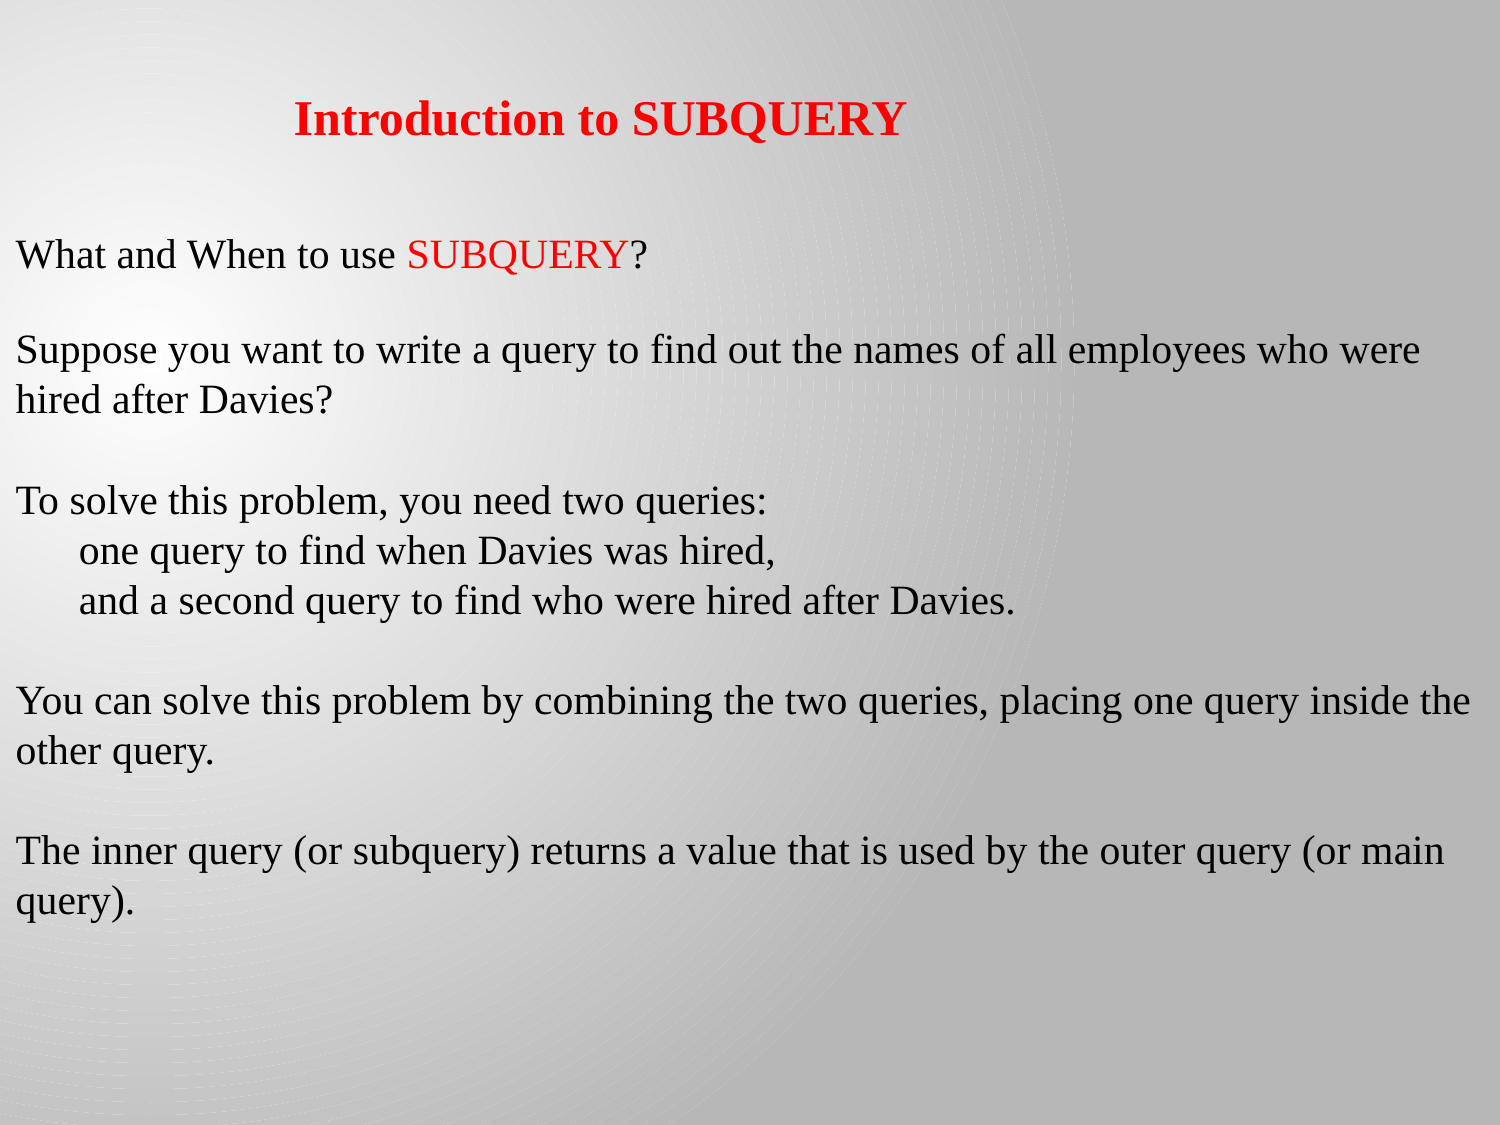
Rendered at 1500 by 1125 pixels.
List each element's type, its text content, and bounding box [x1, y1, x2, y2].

text_box What and When to use SUBQUERY? Suppose you want to write a query to find out the names of all employees who were hired after Davies? To solve this problem, you need two queries: one query to find when Davies was hired, and a second query to find who were hired after Davies. You can solve this problem by combining the two queries, placing one query inside the other query. The inner query (or subquery) returns a value that is used by the outer query (or main query). [0, 219, 1500, 930]
text_box Introduction to SUBQUERY [279, 78, 1221, 153]
